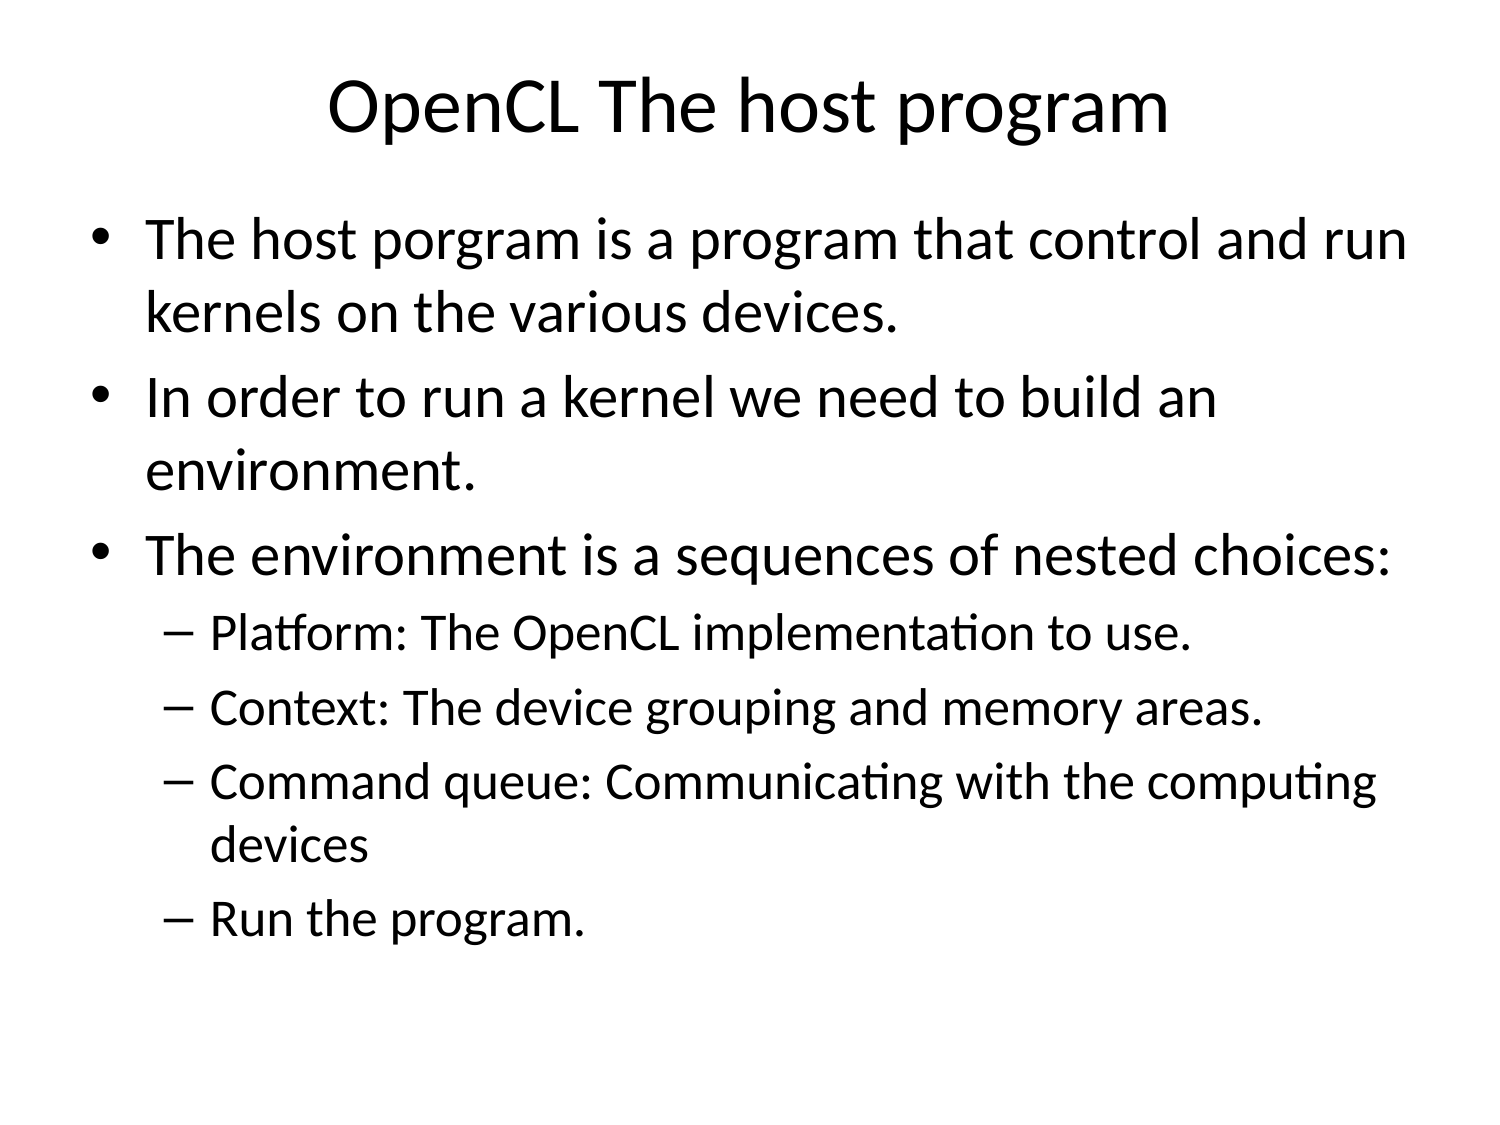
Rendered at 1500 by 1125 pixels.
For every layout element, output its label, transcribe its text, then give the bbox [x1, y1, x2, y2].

title OpenCL The host program [75, 45, 1425, 157]
list The host porgram is a program that control and run kernels on the various devices. In order to run a kernel we need to build an environment. The environment is a sequences of nested choices: Platform: The OpenCL implementation to use. Context: The device grouping and memory areas. Command queue: Communicating with the computing devices Run the program. [75, 191, 1425, 1005]
